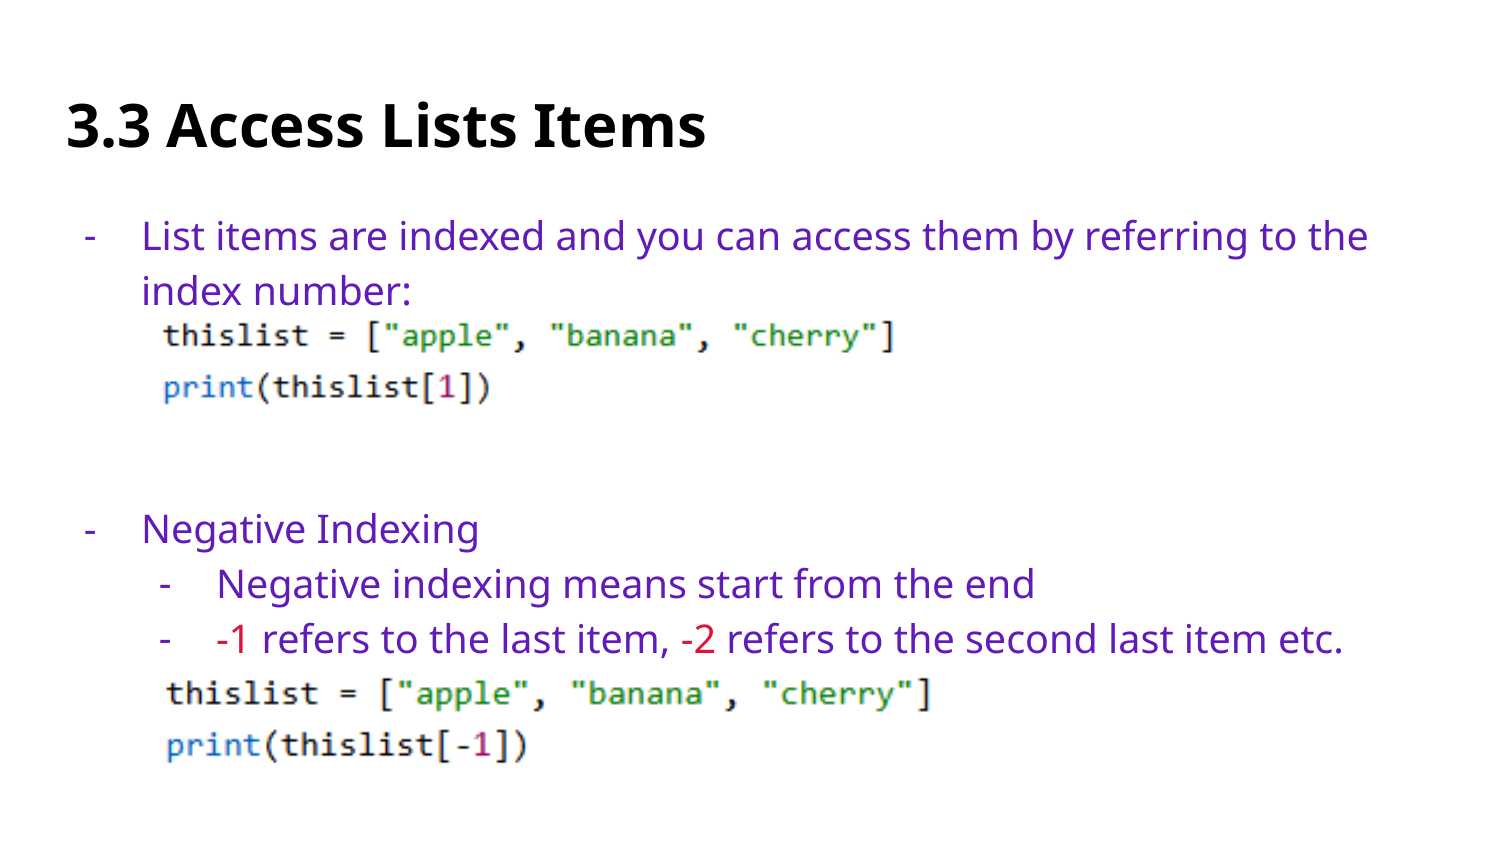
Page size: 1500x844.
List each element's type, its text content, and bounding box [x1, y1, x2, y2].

picture [158, 671, 950, 775]
picture [152, 315, 907, 418]
list List items are indexed and you can access them by referring to the index number: Negative Indexing Negative indexing means start from the end -1 refers to the last item, -2 refers to the second last item etc. [51, 189, 1449, 823]
title 3.3 Access Lists Items [51, 72, 1449, 176]
